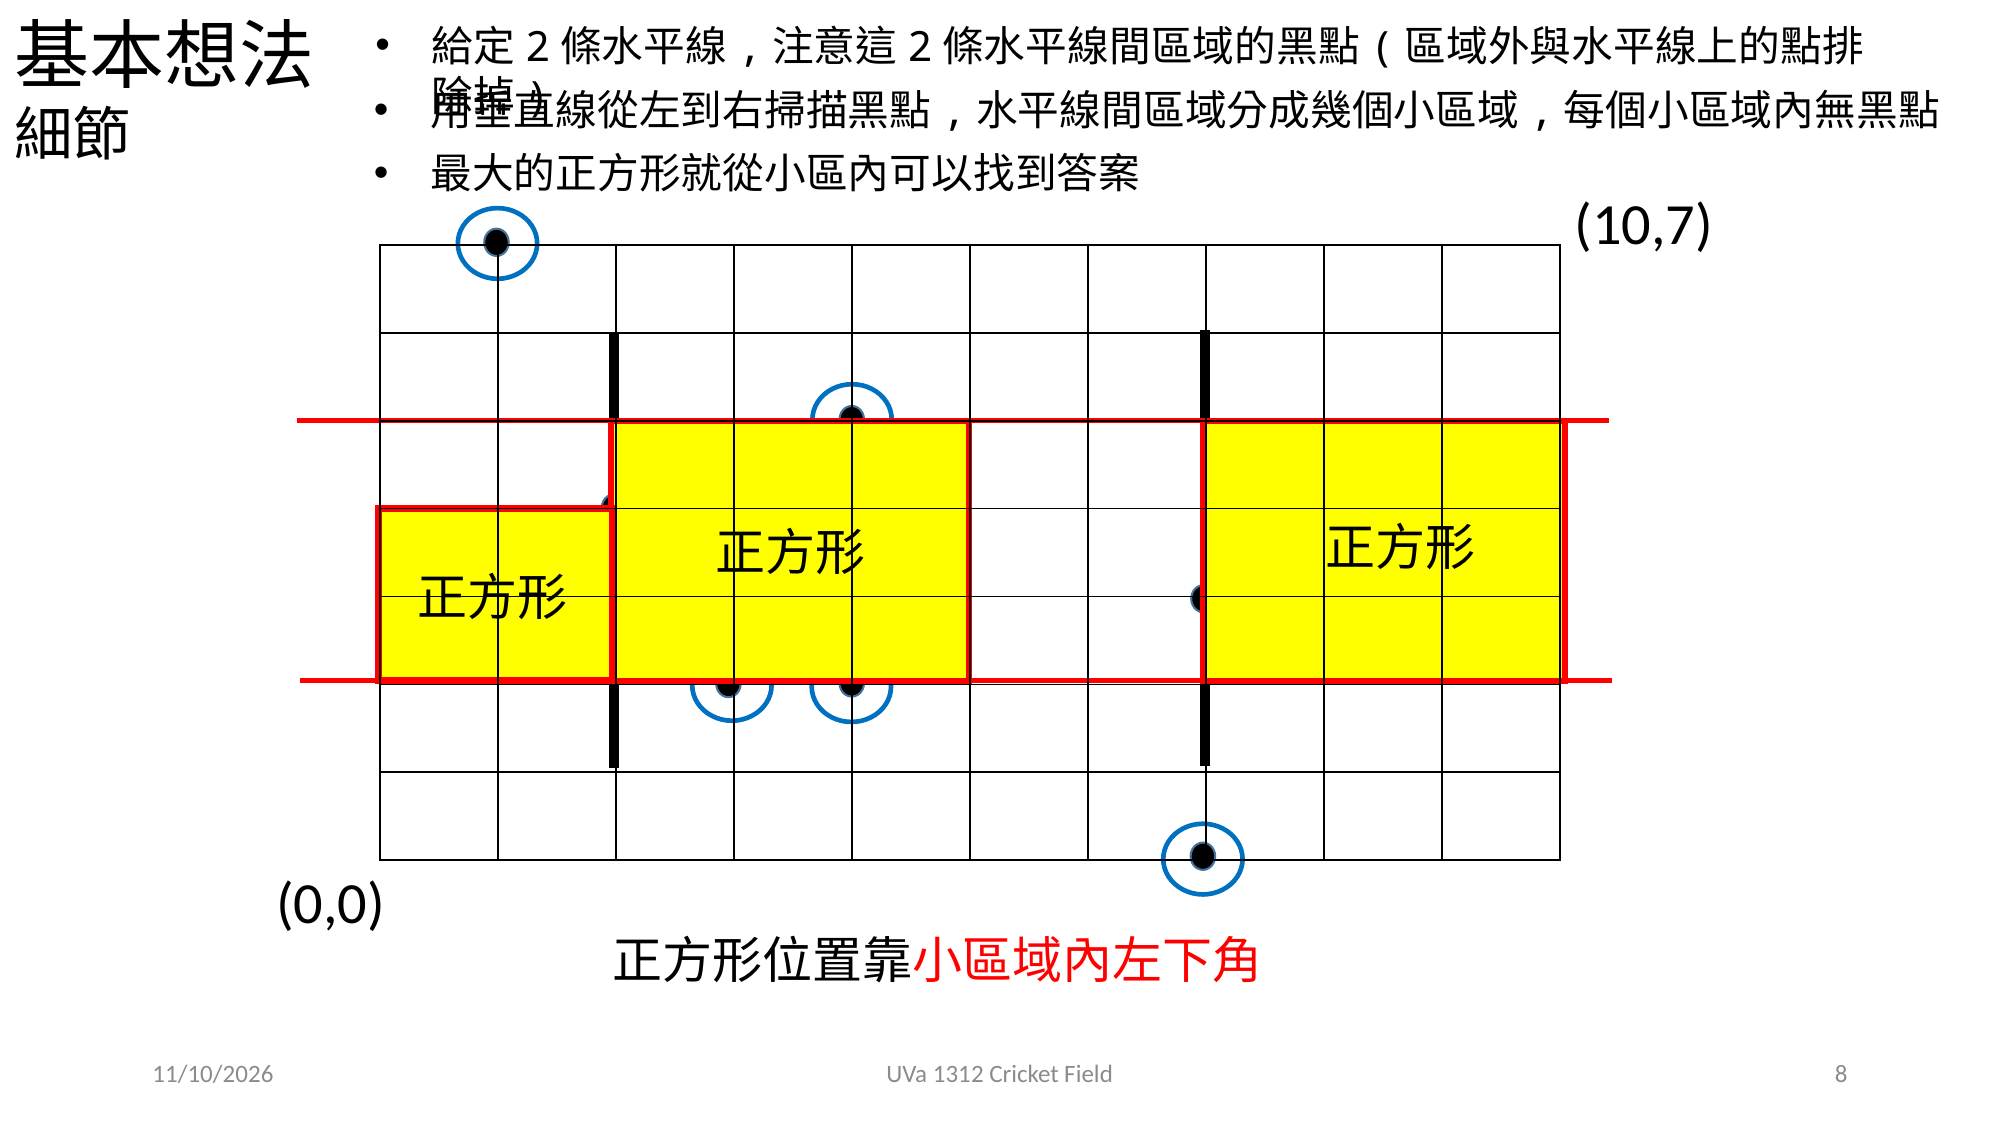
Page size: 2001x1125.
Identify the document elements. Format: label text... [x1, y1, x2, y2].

table_cell [853, 422, 969, 508]
table_header [1325, 246, 1441, 332]
table_cell [971, 334, 1087, 420]
table_cell [617, 334, 733, 420]
table_cell [499, 422, 613, 508]
table_cell [971, 509, 1087, 596]
table_cell [499, 509, 613, 596]
table_cell [735, 334, 851, 420]
table_cell [617, 422, 733, 508]
text_box 最大的正方形就從小區內可以找到答案 [359, 139, 1160, 205]
table_header [499, 246, 615, 332]
table_cell [1443, 509, 1559, 596]
table_cell [381, 509, 497, 596]
table_cell [1089, 334, 1204, 420]
table_cell [853, 597, 969, 680]
table_cell [853, 685, 969, 771]
table_cell [971, 422, 1087, 508]
text_box (10,7) [1559, 178, 1755, 264]
table_cell [853, 509, 969, 596]
table_cell [735, 685, 851, 771]
table_cell [1443, 597, 1559, 680]
text_box [456, 207, 539, 244]
table_cell [735, 422, 851, 508]
table_cell [735, 773, 851, 859]
table_cell [1207, 334, 1323, 420]
table_cell [1325, 773, 1441, 859]
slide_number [137, 1042, 588, 1103]
table_cell [381, 597, 497, 680]
table_header [617, 246, 733, 332]
table_cell [1207, 773, 1323, 859]
footer UVa 1312 Cricket Field [662, 1042, 1338, 1103]
table_cell [617, 773, 733, 859]
table_cell [1207, 597, 1323, 680]
table_header [1089, 246, 1205, 332]
slide_number 8 [1412, 1042, 1863, 1103]
table_cell [735, 597, 851, 680]
text_box [1162, 861, 1244, 896]
table_cell [1325, 597, 1441, 680]
table_cell [1325, 509, 1441, 596]
table_cell [617, 685, 733, 771]
table_header [1207, 246, 1323, 332]
table_cell [499, 597, 613, 680]
table_cell [1325, 685, 1441, 771]
text_box [1561, 421, 1566, 680]
table_cell [853, 773, 969, 859]
table_cell [971, 773, 1087, 859]
table_cell [1207, 509, 1323, 596]
text_box (0,0) [261, 858, 412, 943]
table_cell [1089, 773, 1205, 859]
table_cell [499, 773, 615, 859]
table_cell [381, 422, 497, 508]
table_cell [499, 334, 613, 420]
table_cell [1443, 422, 1559, 508]
table_cell [617, 597, 733, 680]
table_cell [853, 334, 969, 420]
table_cell [617, 509, 733, 596]
table_cell [1089, 509, 1204, 596]
table_cell [1443, 334, 1559, 420]
table_cell [1089, 422, 1204, 508]
table_header [381, 246, 497, 332]
text_box 用垂直線從左到右掃描黑點,水平線間區域分成幾個小區域,每個小區域內無黑點 [359, 76, 1961, 142]
table_cell [1089, 597, 1204, 680]
table_header [853, 246, 969, 332]
text_box 基本想法 細節 [0, 0, 335, 175]
table_cell [1325, 422, 1441, 508]
table_header [735, 246, 851, 332]
table_cell [499, 685, 615, 771]
table_cell [1325, 334, 1441, 420]
table_cell [381, 334, 497, 420]
table_cell [735, 509, 851, 596]
table_cell [1207, 422, 1323, 508]
table_cell [1207, 685, 1323, 771]
text_box 給定2條水平線,注意這2條水平線間區域的黑點(區域外與水平線上的點排除掉) [360, 12, 1893, 76]
table_cell [381, 773, 497, 859]
table_header [1443, 246, 1559, 332]
table_cell [381, 685, 497, 771]
table_header [971, 246, 1087, 332]
text_box 正方形位置靠小區域內左下角 [597, 921, 1398, 997]
table_cell [971, 597, 1087, 680]
table_cell [1089, 685, 1205, 771]
table_cell [971, 685, 1087, 771]
table_cell [1443, 773, 1559, 859]
table_cell [1443, 685, 1559, 771]
